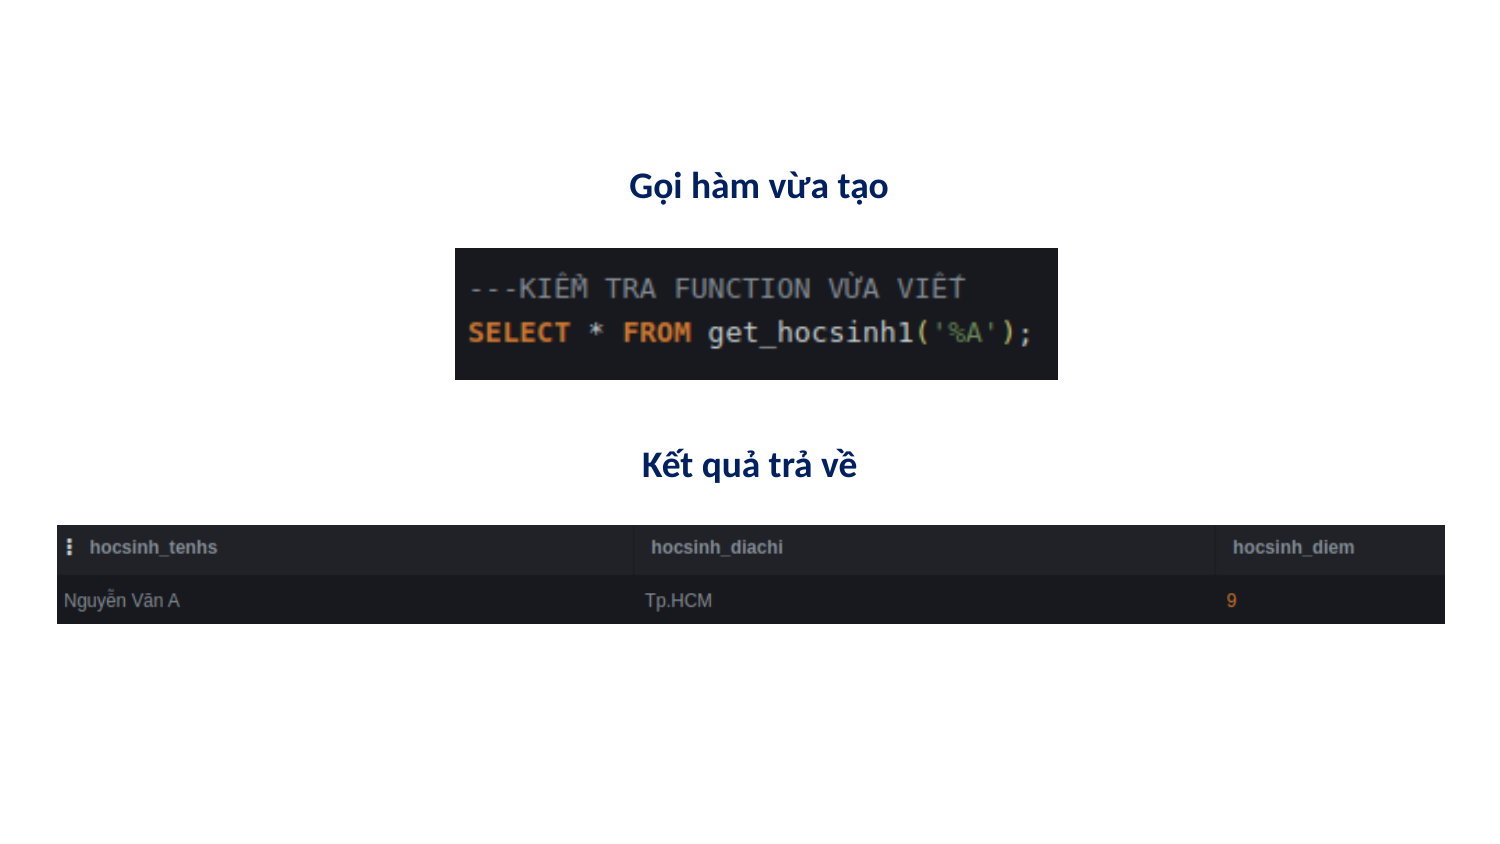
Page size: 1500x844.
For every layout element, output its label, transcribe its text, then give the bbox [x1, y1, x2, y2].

text_box Kết quả trả về [562, 432, 938, 491]
picture [57, 525, 1445, 624]
picture [455, 248, 1058, 380]
text_box Gọi hàm vừa tạo [84, 154, 1435, 213]
